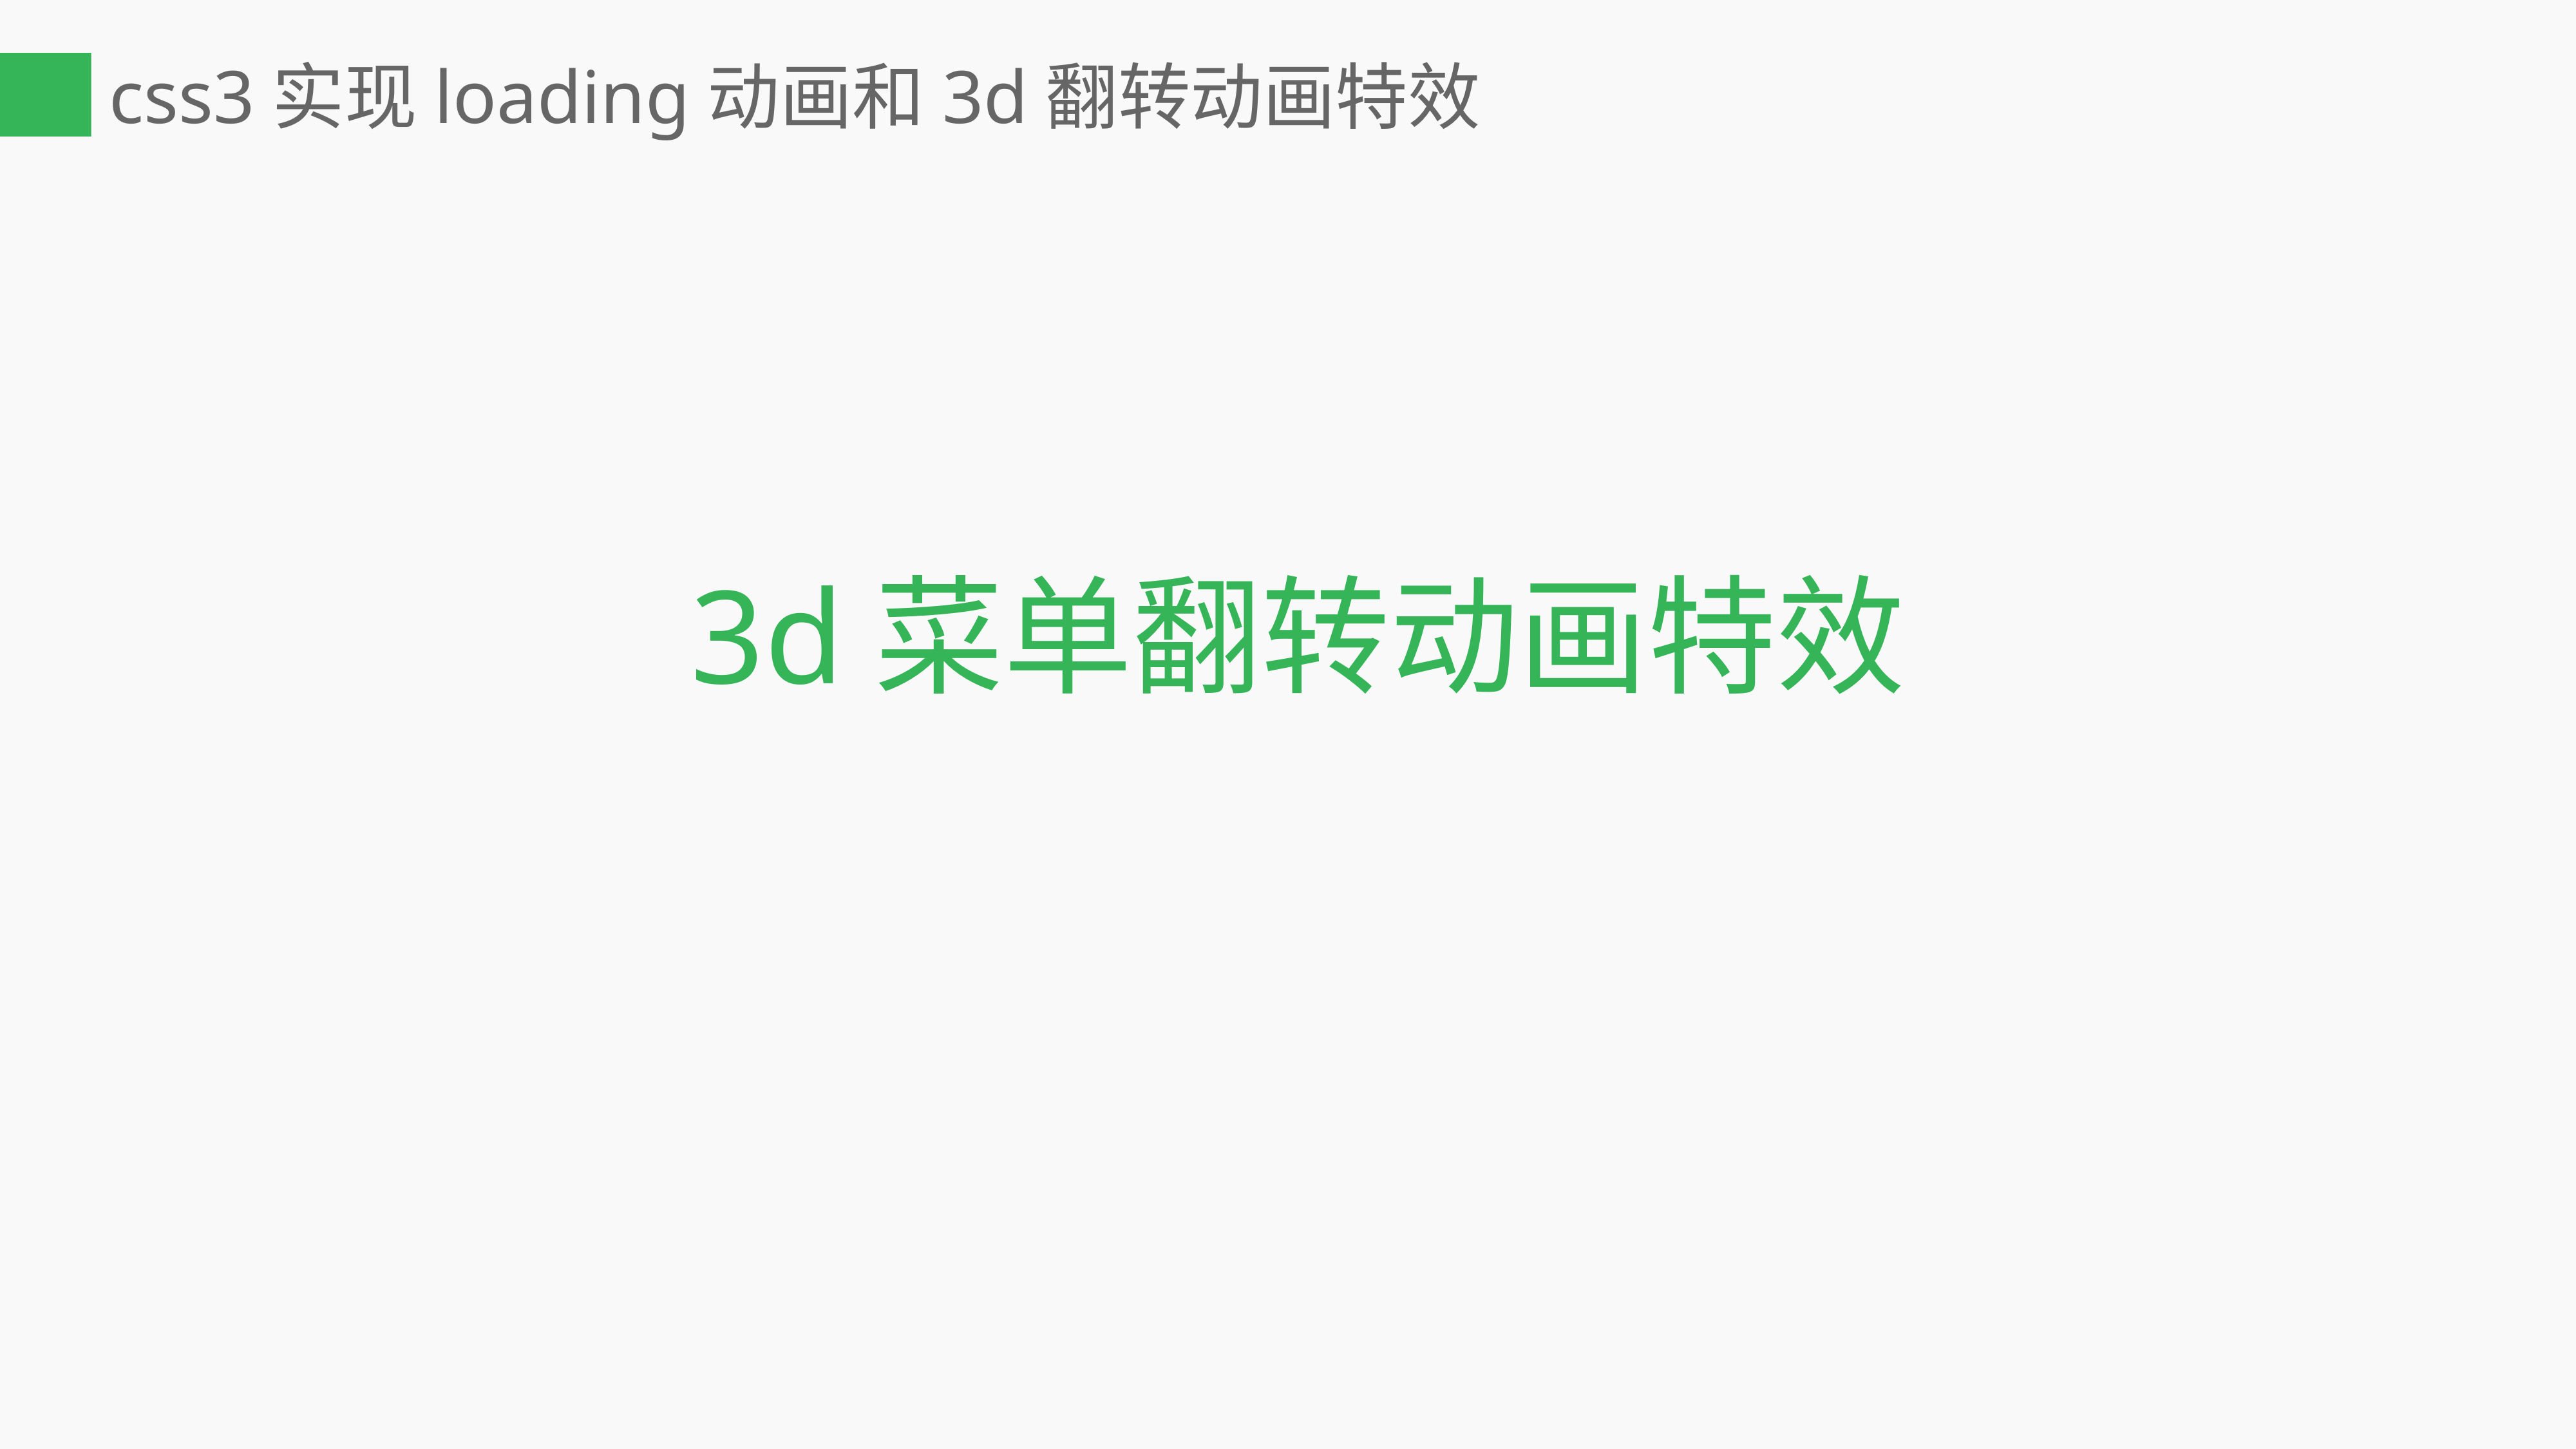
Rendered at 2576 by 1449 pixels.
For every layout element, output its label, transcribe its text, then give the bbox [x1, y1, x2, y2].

list 3d菜单翻转动画特效 [22, 517, 2554, 685]
title css3实现loading动画和3d翻转动画特效 [108, 44, 2540, 144]
picture [0, 53, 91, 137]
